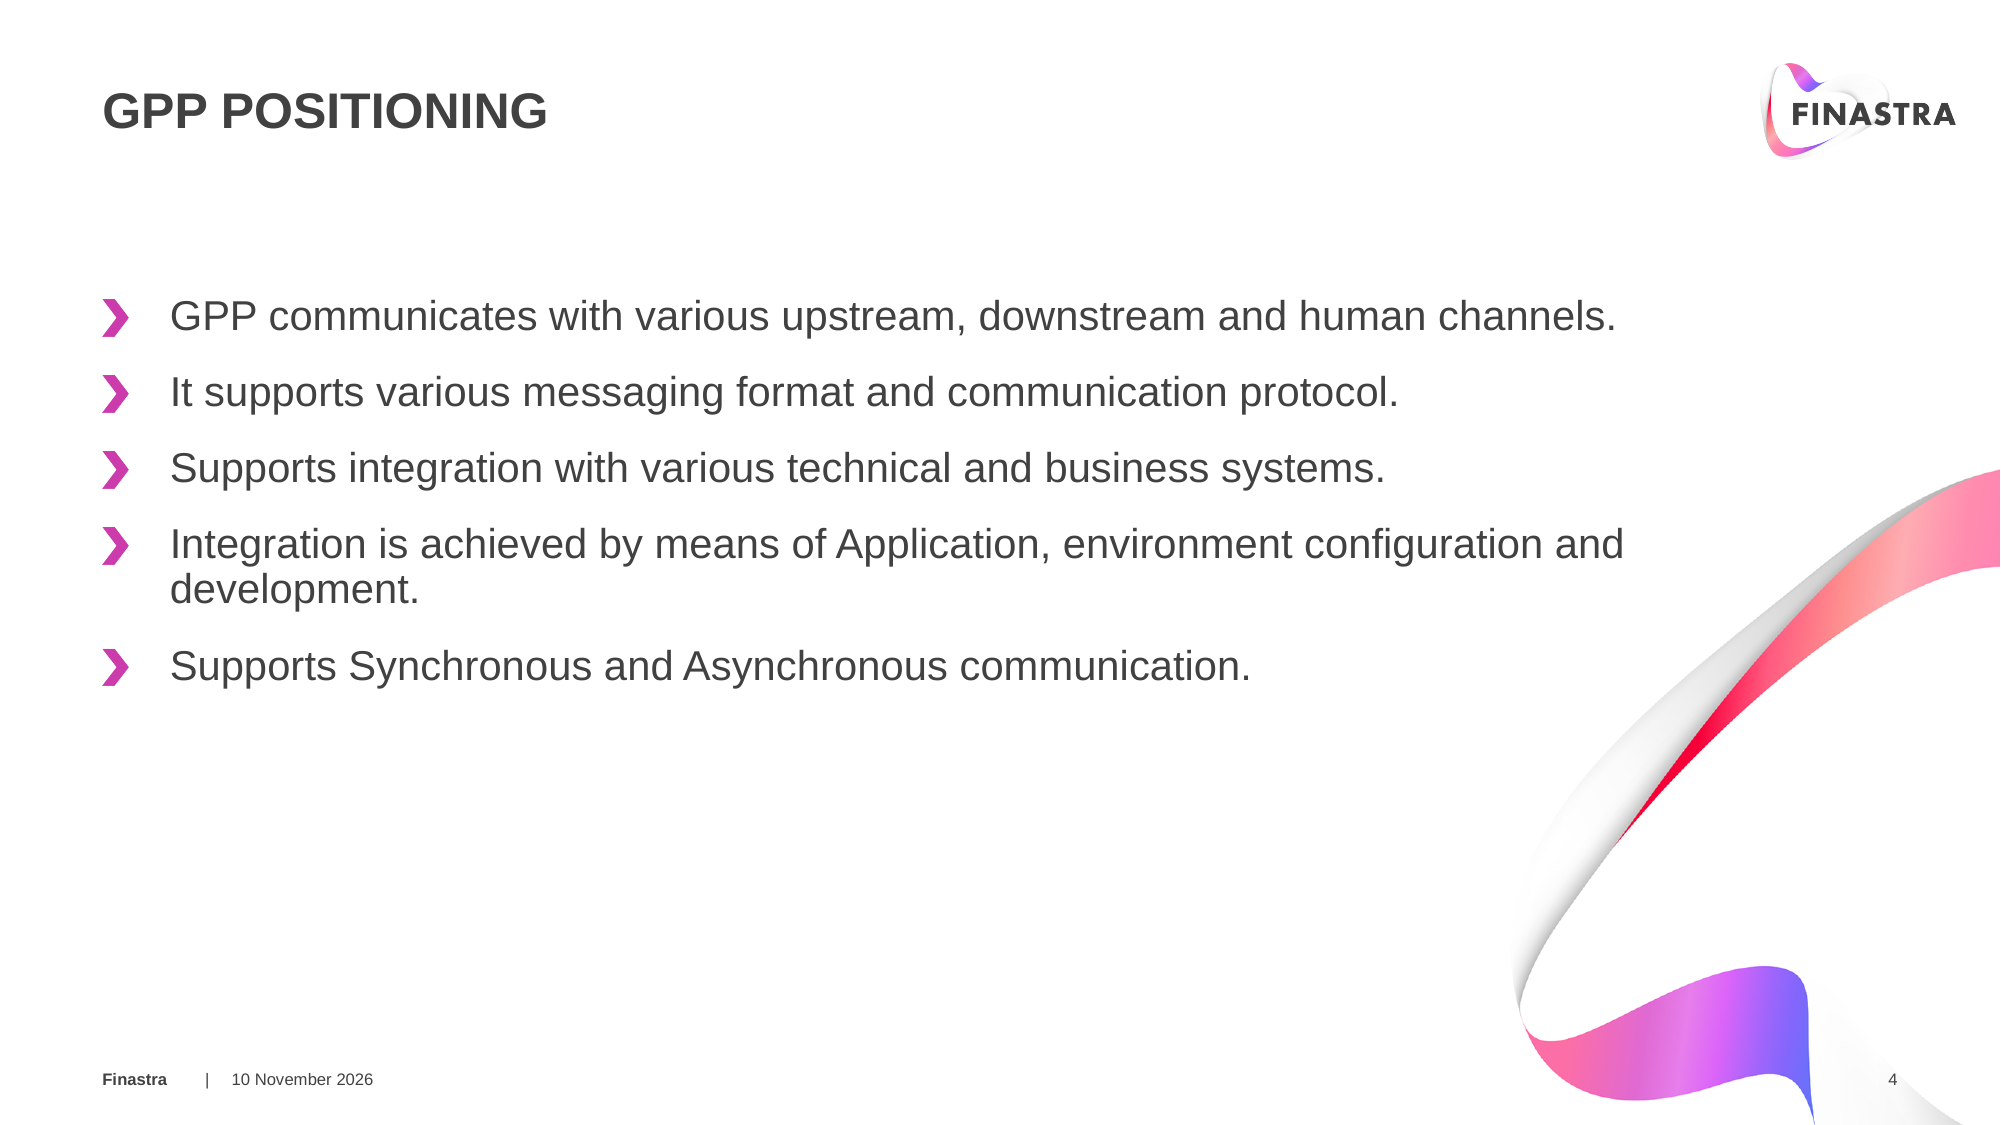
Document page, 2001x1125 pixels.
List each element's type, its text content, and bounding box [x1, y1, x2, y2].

picture [102, 444, 129, 489]
picture [1510, 469, 2000, 1125]
picture [102, 520, 129, 565]
picture [102, 642, 129, 686]
picture [102, 292, 129, 337]
picture [1760, 63, 1956, 160]
list GPP communicates with various upstream, downstream and human channels. It supports various messaging format and communication protocol. Supports integration with various technical and business systems. Integration is achieved by means of Application, environment configuration and development. Supports Synchronous and Asynchronous communication. [102, 294, 1693, 1043]
slide_number 4 [1816, 1048, 1898, 1109]
title Gpp positioning [102, 28, 1693, 139]
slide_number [231, 1048, 462, 1109]
picture [102, 368, 129, 413]
